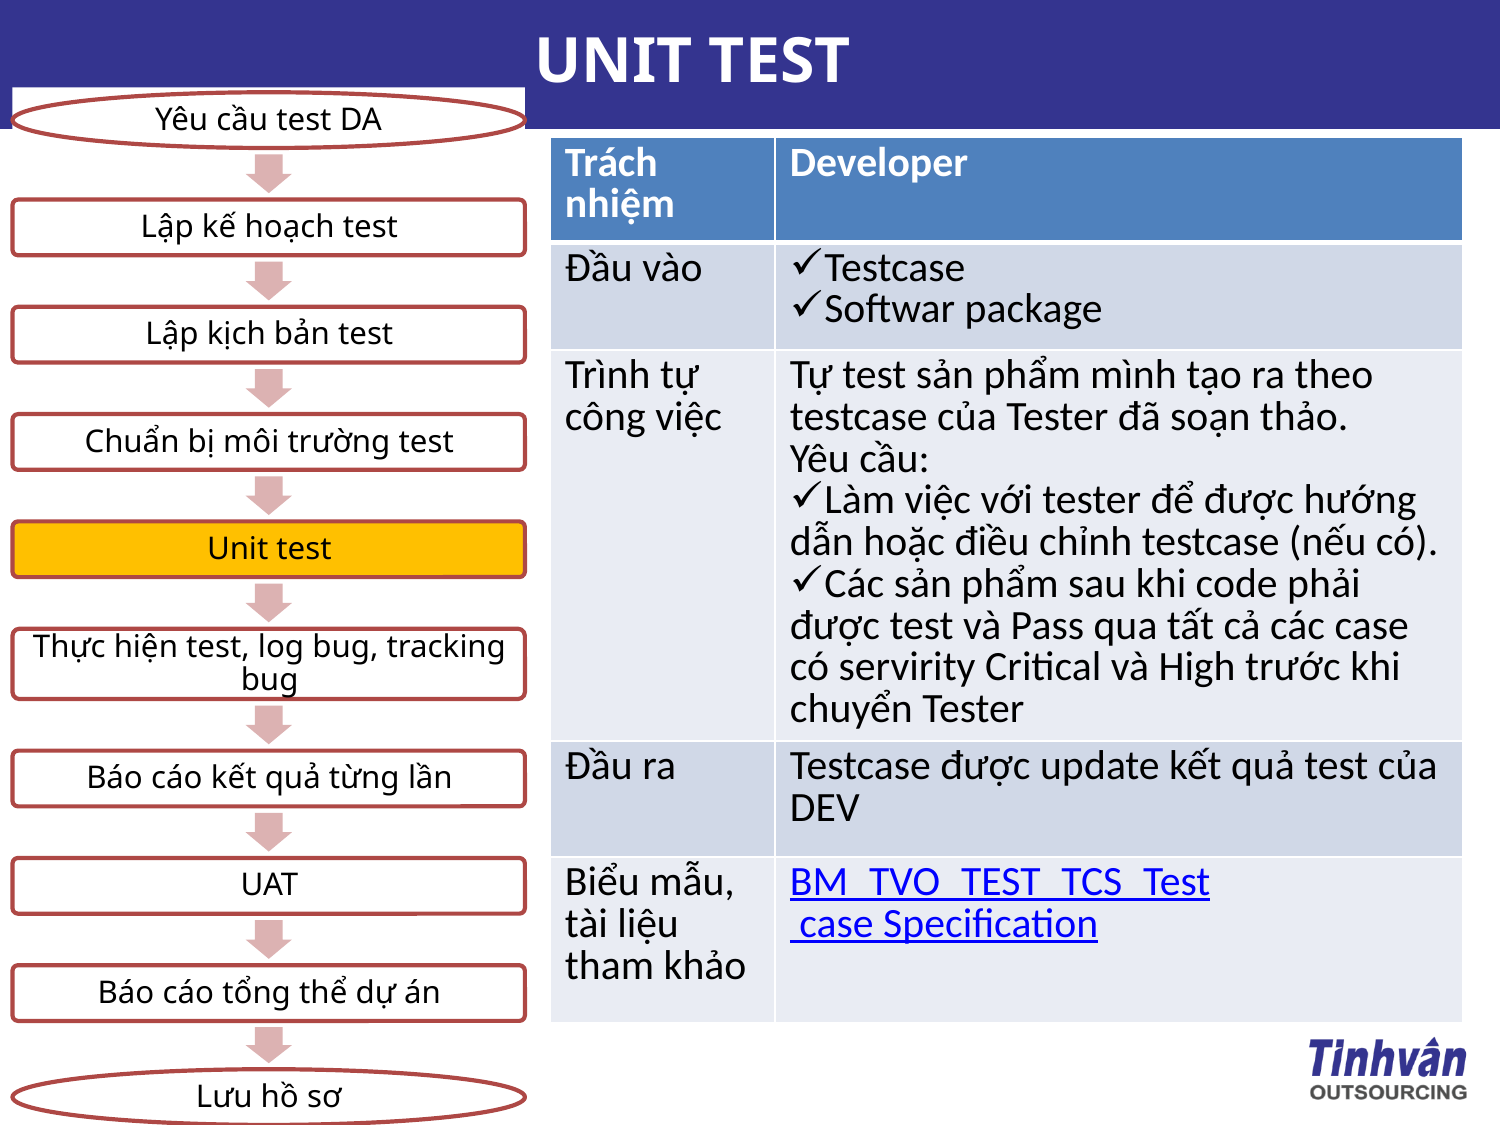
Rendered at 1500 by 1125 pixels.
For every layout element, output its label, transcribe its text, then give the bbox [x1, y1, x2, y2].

table_cell Đầu ra [551, 742, 774, 856]
table_header Trách nhiệm [551, 138, 774, 240]
table_cell Testcase được update kết quả test của DEV [776, 742, 1462, 856]
table_cell Đầu vào [551, 245, 774, 349]
title UNIT TEST [519, 12, 1500, 165]
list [12, 87, 526, 1125]
table_cell Trình tự công việc [551, 351, 774, 740]
table_cell Tự test sản phẩm mình tạo ra theo testcase của Tester đã soạn thảo. Yêu cầu: Làm việc với tester để được hướng dẫn hoặc điều chỉnh testcase (nếu có). Các sản phẩm sau khi code phải được test và Pass qua tất cả các case có servirity Critical và High trước khi chuyển Tester [776, 351, 1462, 740]
table_cell Testcase Softwar package [776, 245, 1462, 349]
table_cell BM_TVO_TEST_TCS_Test case Specification [776, 858, 1462, 1022]
table_header Developer [776, 138, 1462, 240]
picture [1300, 1031, 1477, 1112]
table_cell Biểu mẫu, tài liệu tham khảo [551, 858, 774, 1022]
